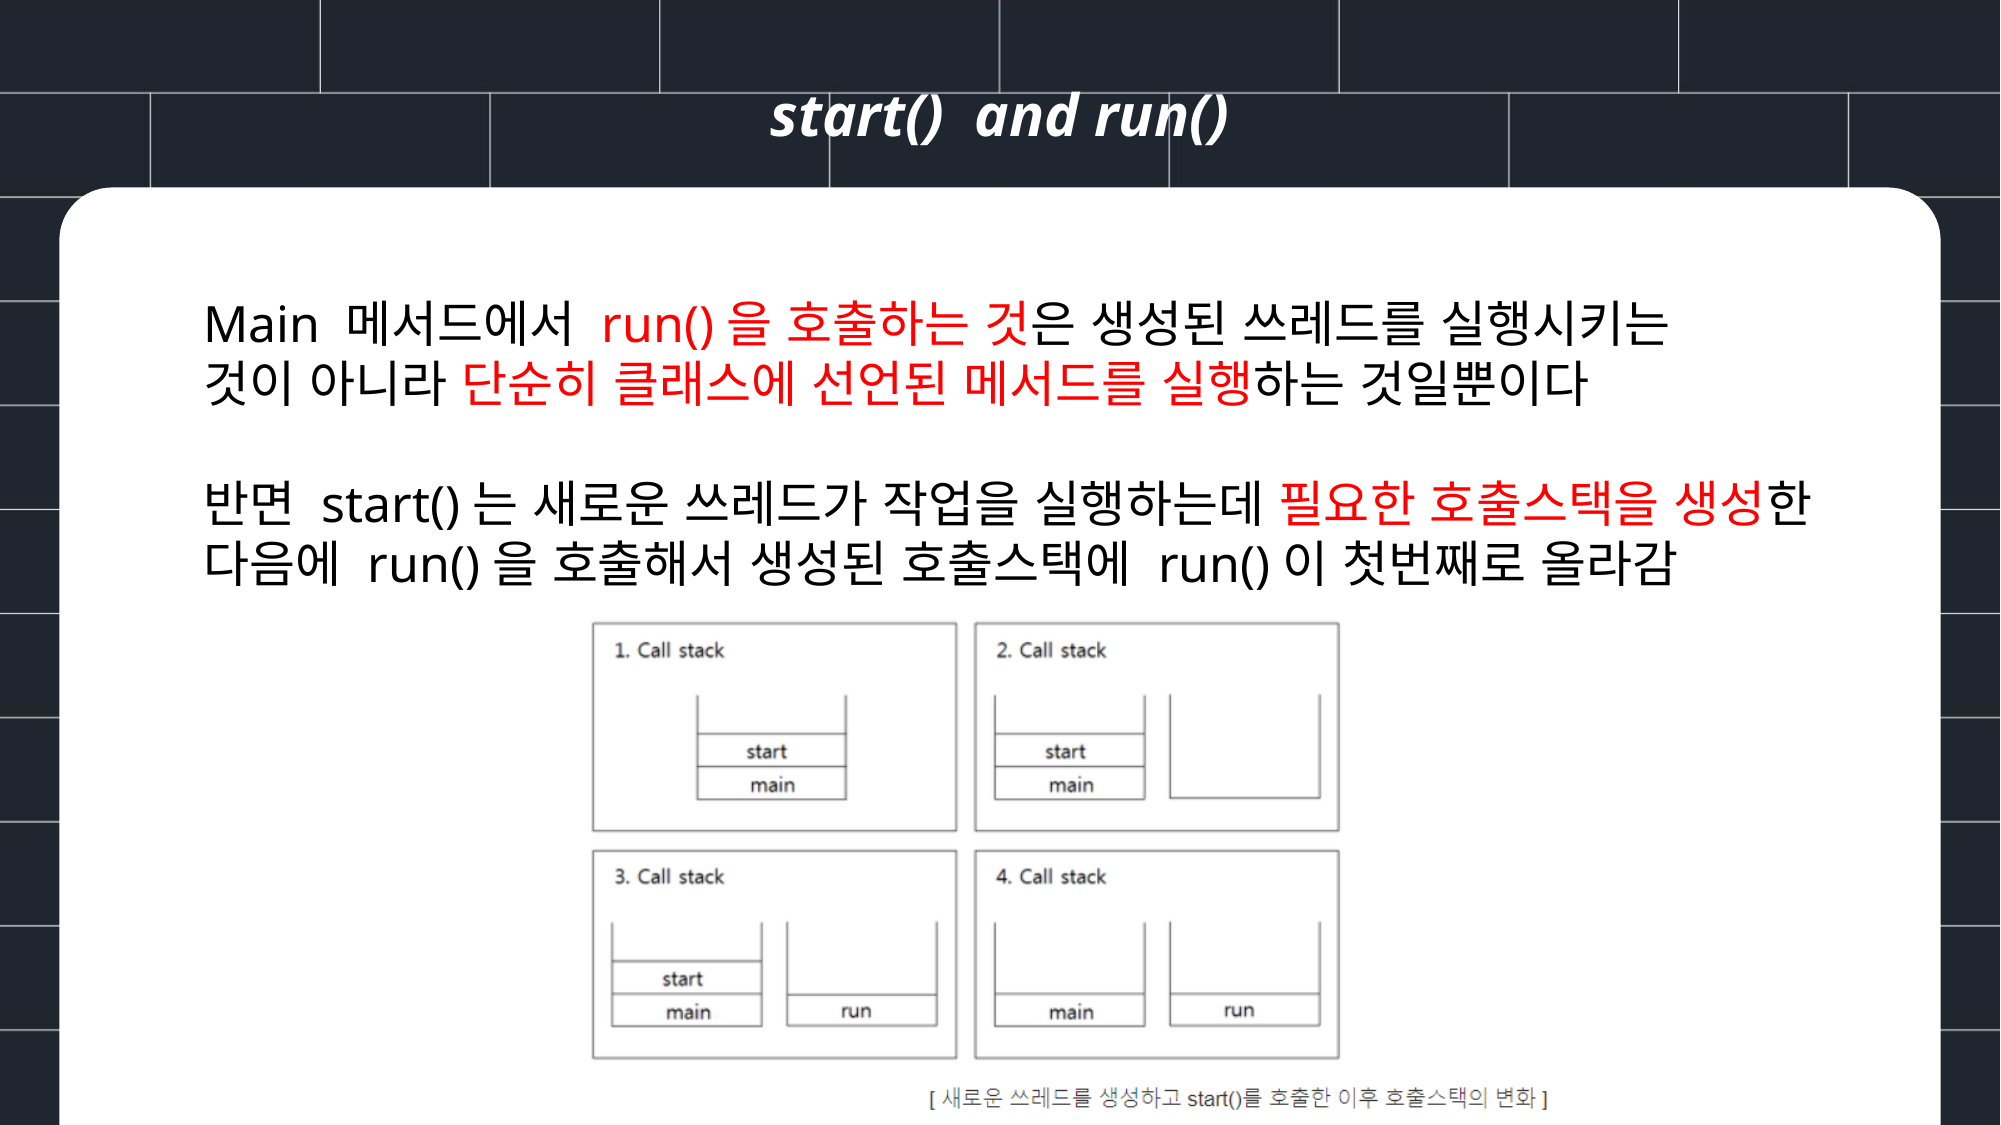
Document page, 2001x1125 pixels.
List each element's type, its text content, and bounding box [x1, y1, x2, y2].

text_box start() and run() [417, 36, 1582, 156]
picture [578, 606, 1559, 1125]
text_box Main 메서드에서 run()을 호출하는 것은 생성된 쓰레드를 실행시키는 것이 아니라 단순히 클래스에 선언된 메서드를 실행하는 것일뿐이다 반면 start()는 새로운 쓰레드가 작업을 실행하는데 필요한 호출스택을 생성한 다음에 run()을 호출해서 생성된 호출스택에 run()이 첫번째로 올라감 [188, 284, 1827, 720]
text_box [0, 0, 2000, 1125]
